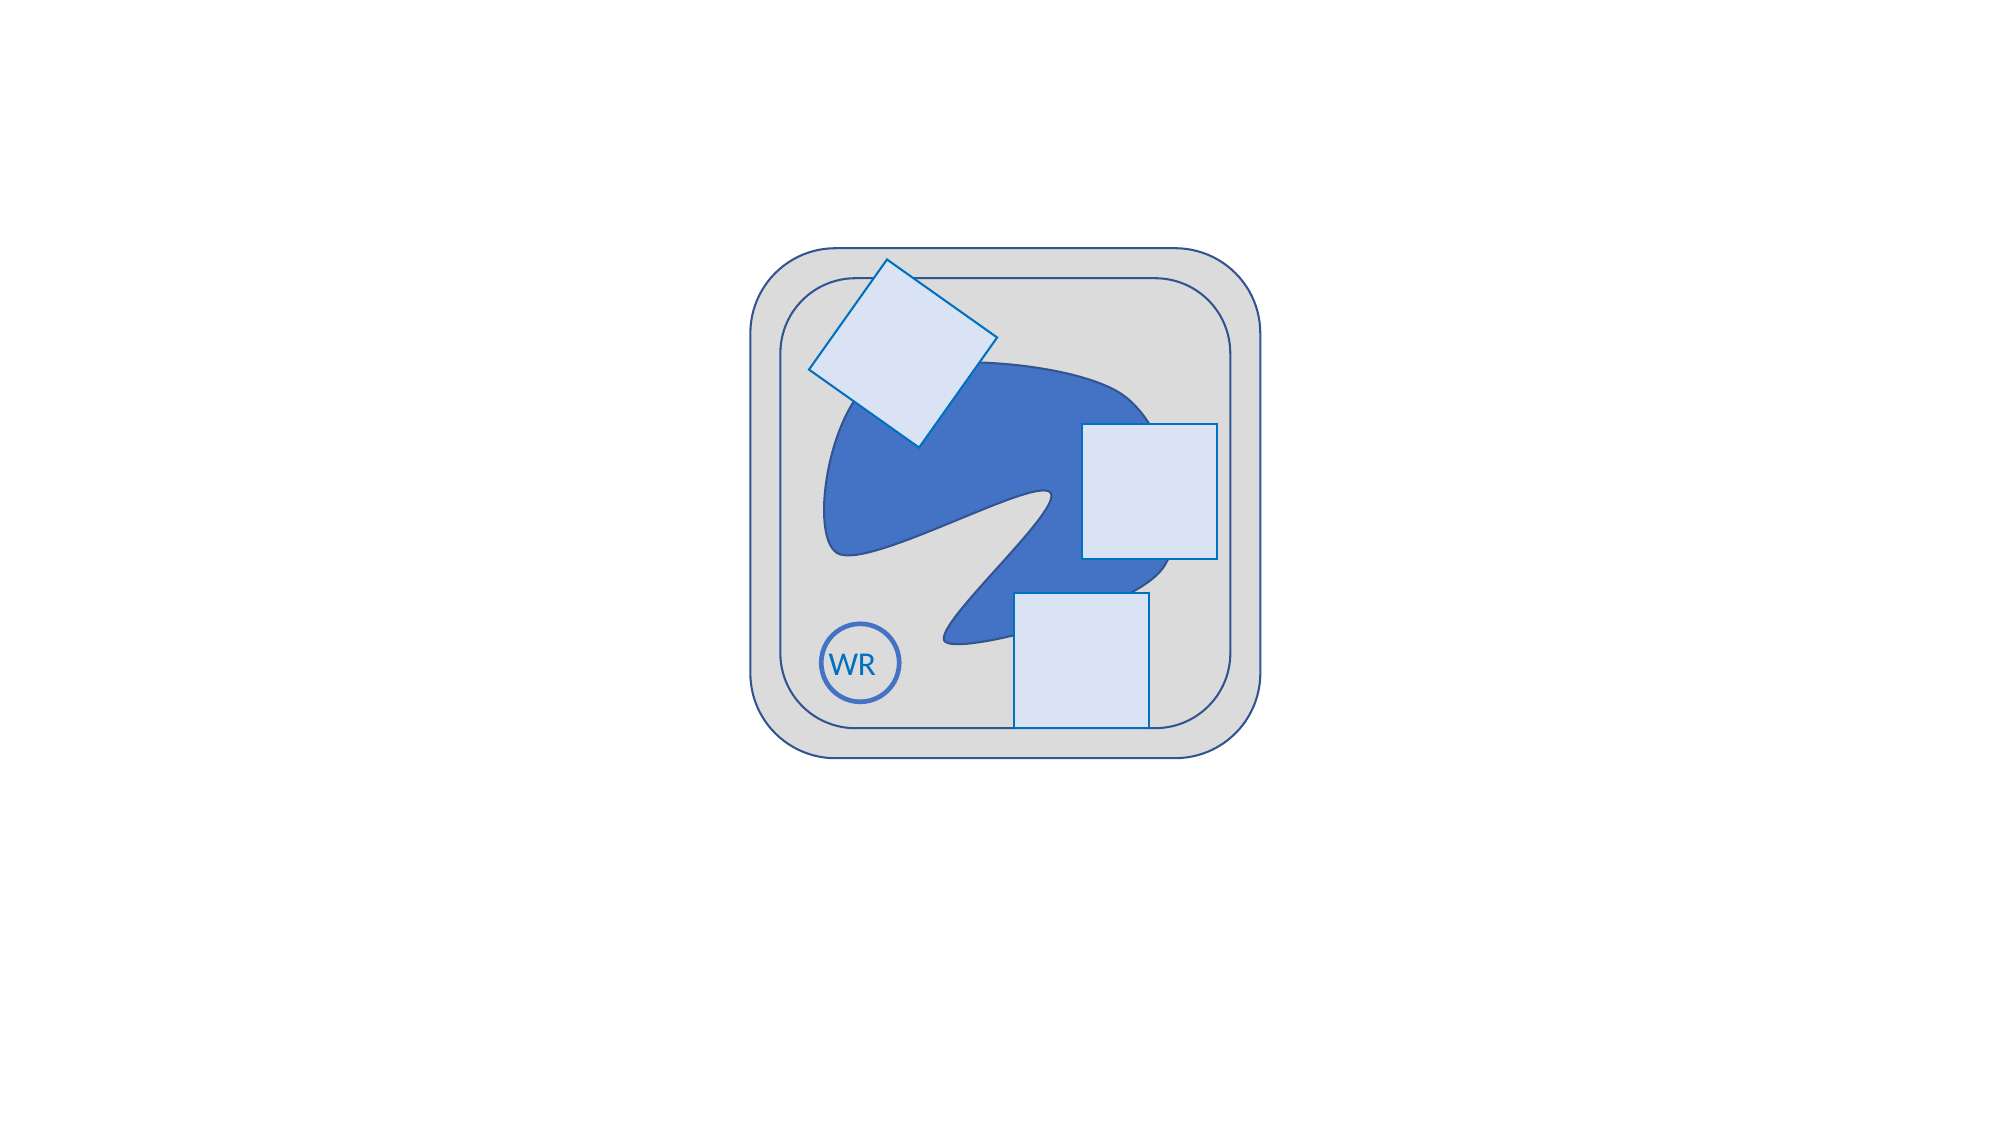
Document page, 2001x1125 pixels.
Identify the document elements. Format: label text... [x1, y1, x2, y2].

text_box [807, 258, 999, 450]
text_box [1013, 592, 1150, 729]
text_box [1081, 423, 1218, 560]
text_box [749, 247, 1262, 760]
text_box [831, 622, 890, 635]
text_box [823, 361, 1169, 646]
text_box [830, 690, 890, 703]
text_box WR [806, 635, 931, 690]
text_box [779, 277, 1232, 730]
